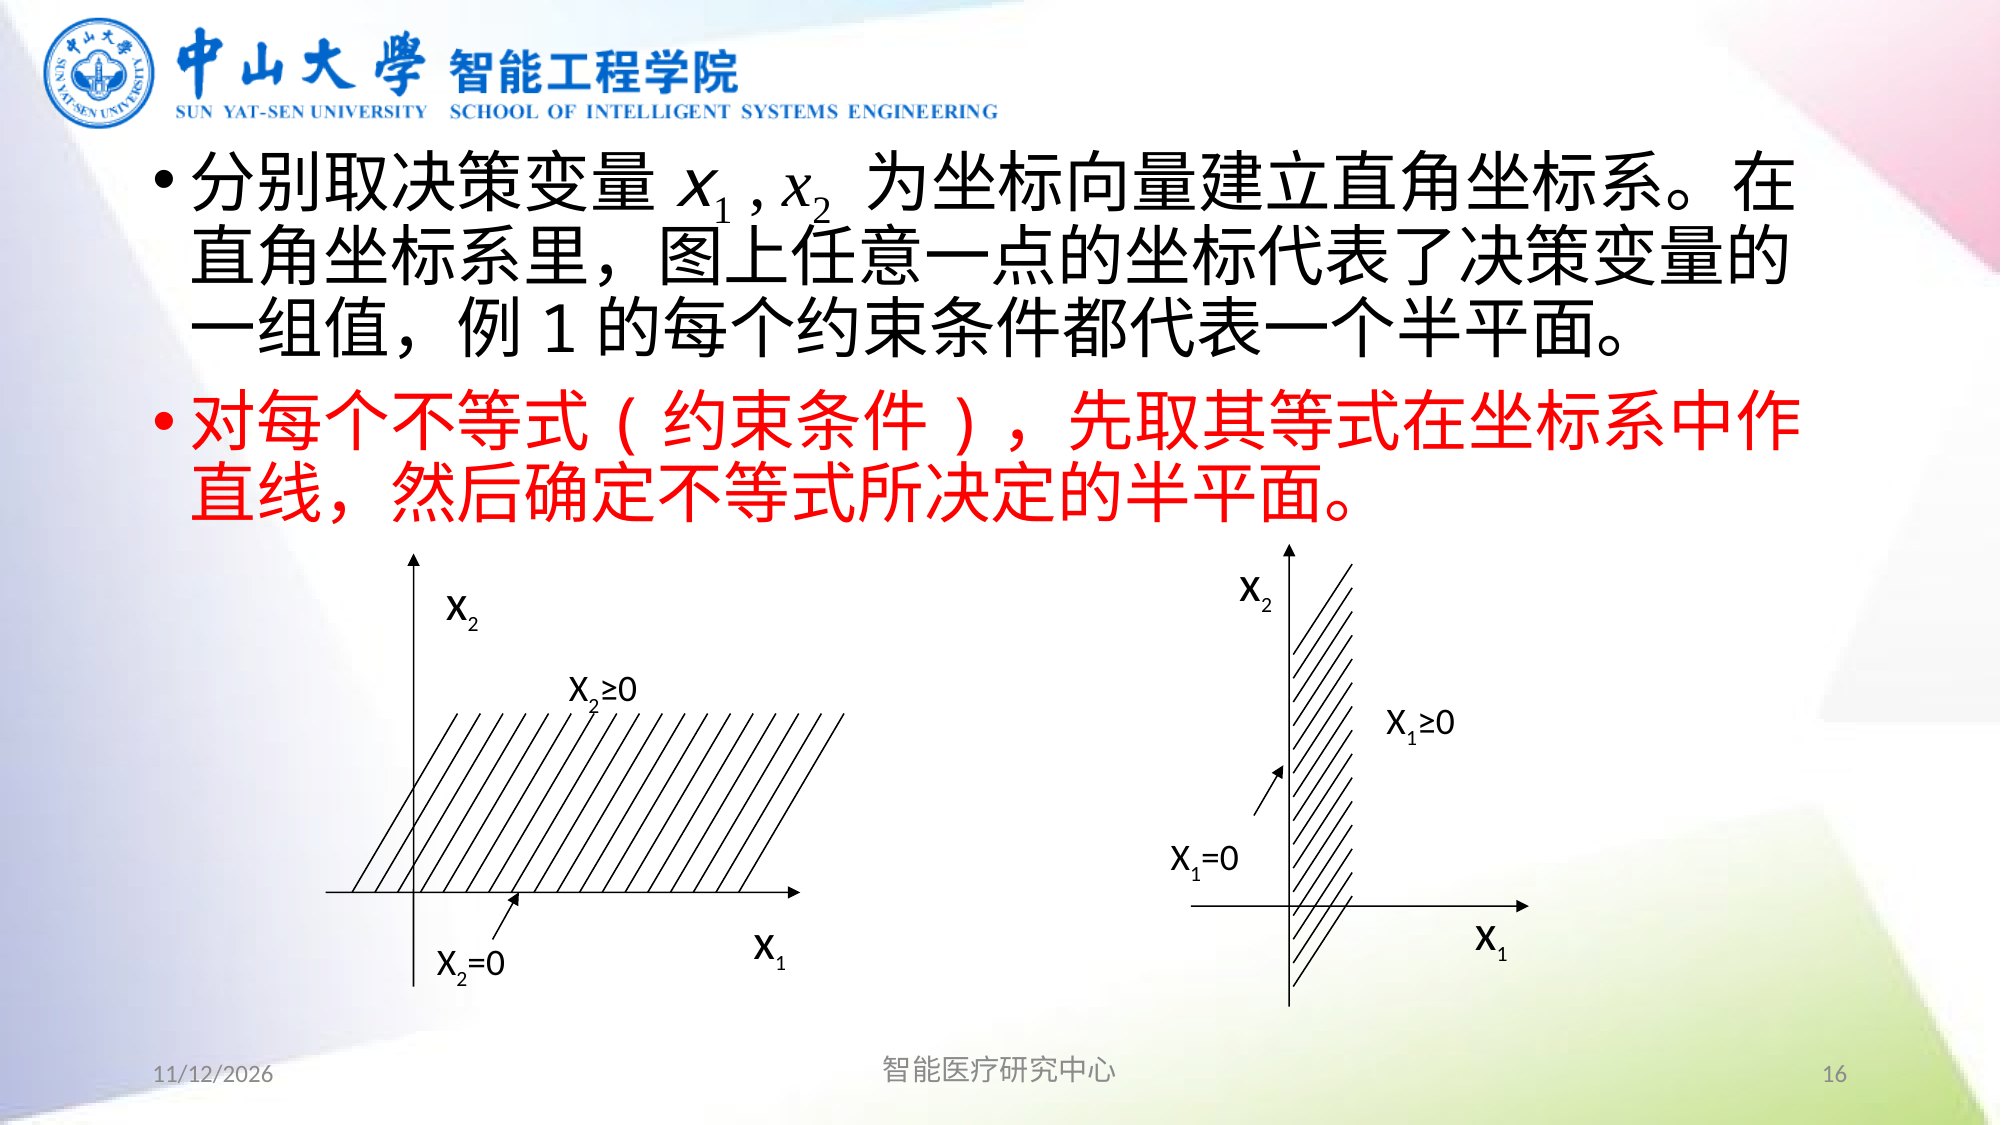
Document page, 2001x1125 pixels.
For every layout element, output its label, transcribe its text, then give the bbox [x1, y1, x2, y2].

footer 智能医疗研究中心 [662, 1042, 1338, 1103]
picture [39, 0, 1000, 150]
slide_number 16 [1412, 1042, 1863, 1103]
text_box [1155, 543, 1539, 1007]
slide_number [137, 1042, 588, 1103]
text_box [325, 553, 844, 987]
list 把五个图合并成一个图，取各约束条件的公共部分. [0, 0, 2000, 1125]
list 分别取决策变量x1 , x2 为坐标向量建立直角坐标系。在直角坐标系里，图上任意一点的坐标代表了决策变量的一组值，例1的每个约束条件都代表一个半平面。 对每个不等式(约束条件)，先取其等式在坐标系中作直线，然后确定不等式所决定的半平面。 [137, 133, 1863, 1014]
